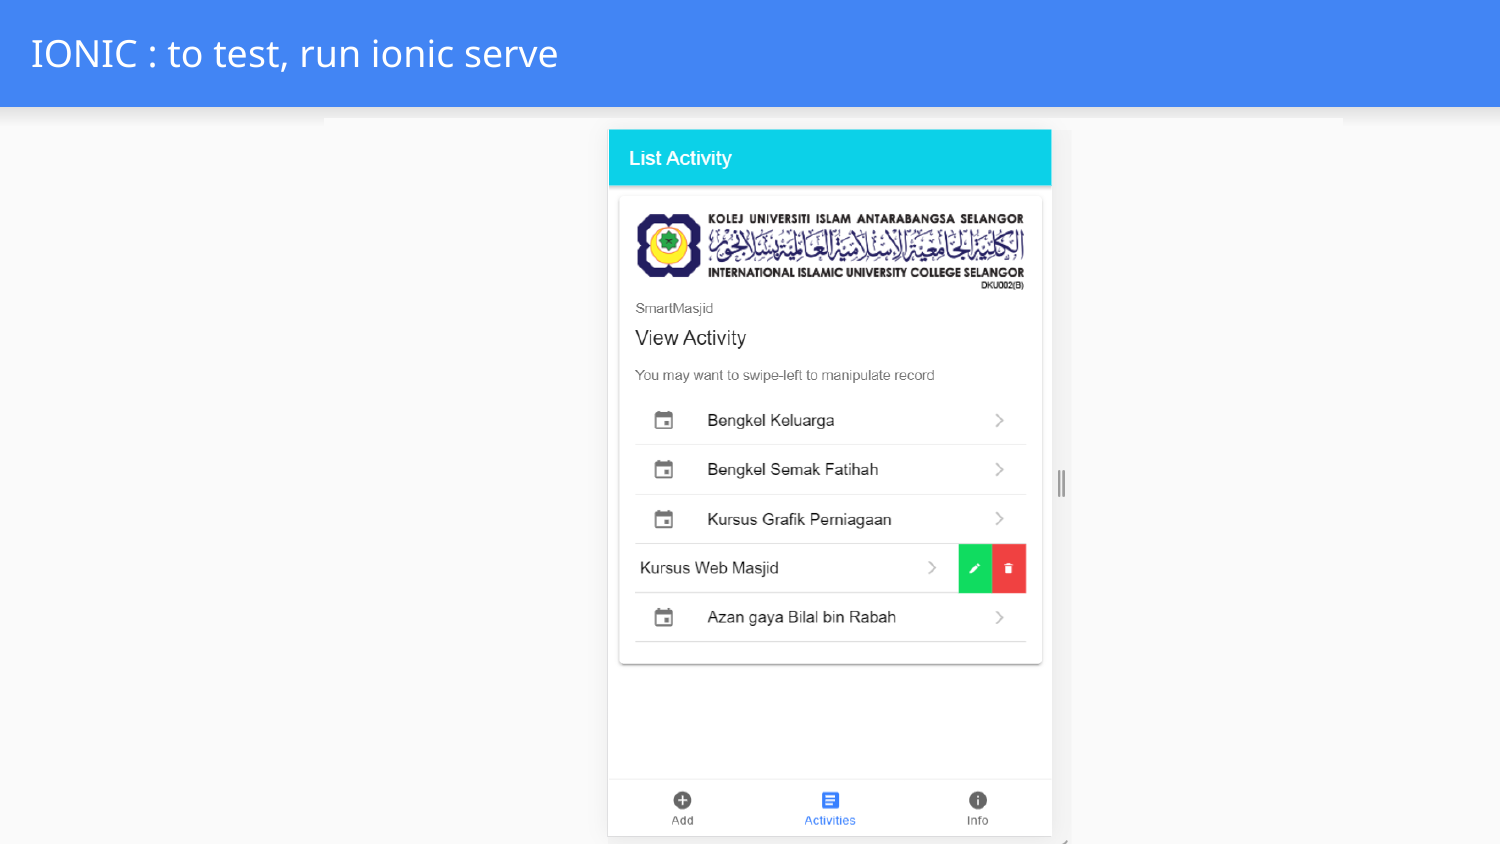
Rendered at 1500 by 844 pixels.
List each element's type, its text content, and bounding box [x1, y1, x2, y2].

picture [324, 118, 1343, 844]
title IONIC : to test, run ionic serve [16, 2, 1464, 102]
